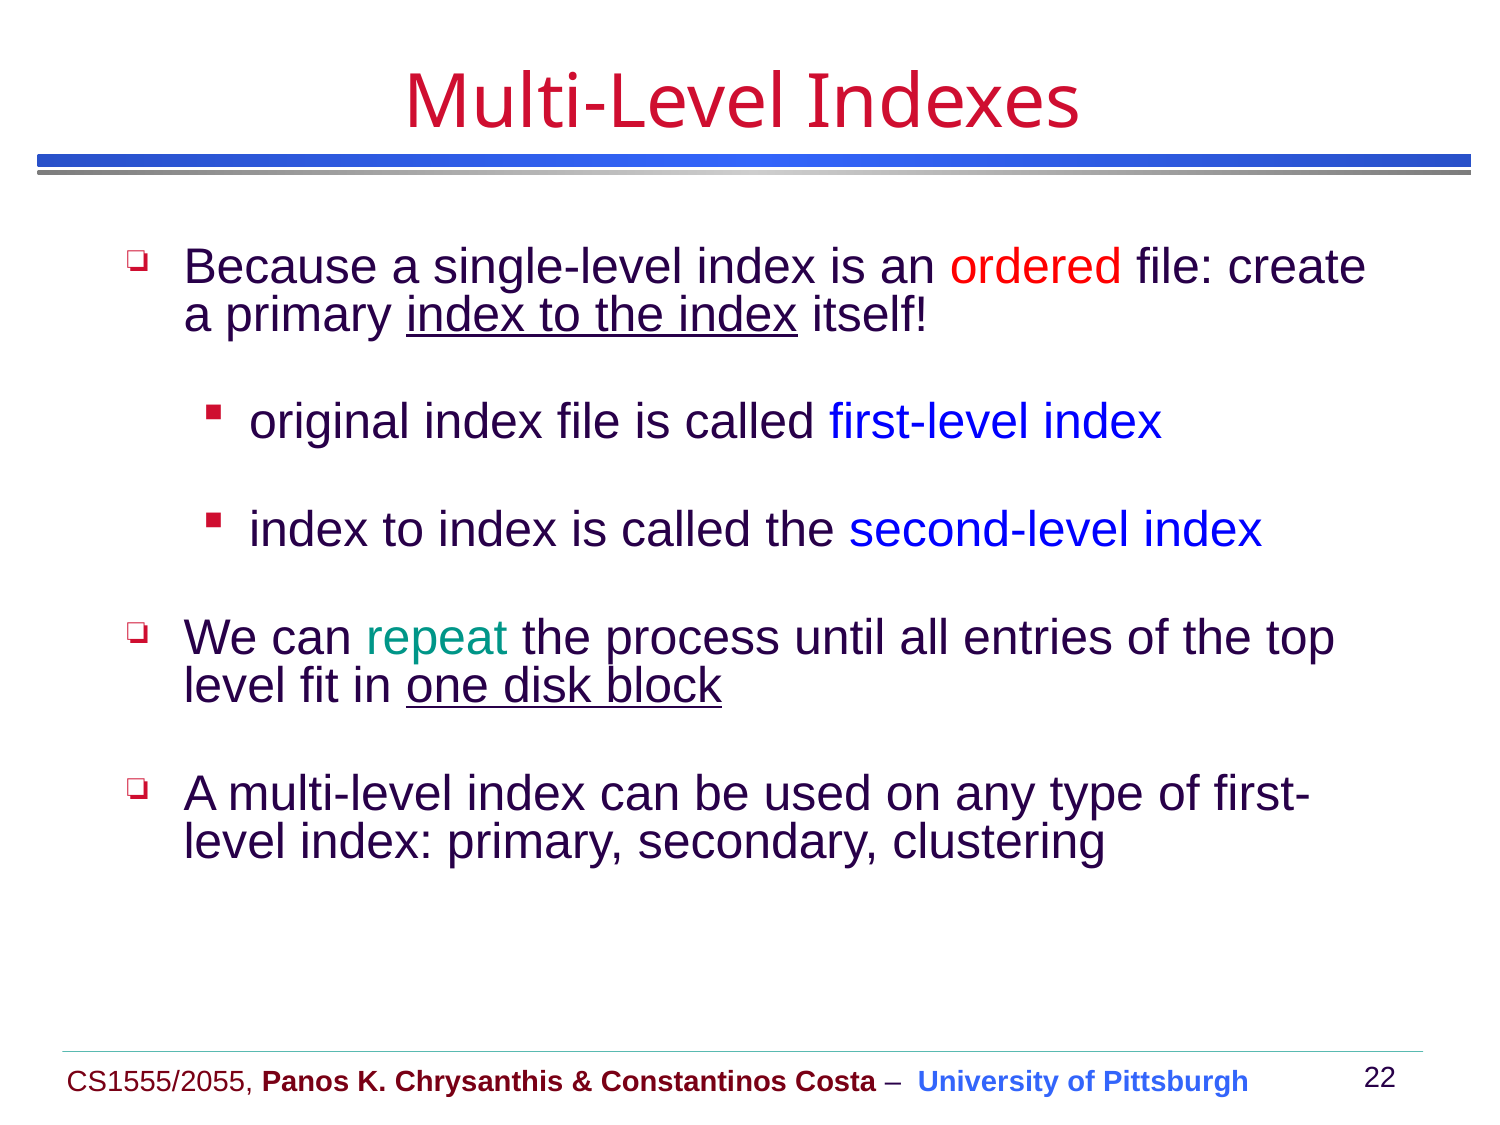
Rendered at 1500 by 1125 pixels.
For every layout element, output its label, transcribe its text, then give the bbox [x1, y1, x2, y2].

text_box [773, 154, 777, 166]
title Multi-Level Indexes [0, 62, 1486, 150]
list Because a single-level index is an ordered file: create a primary index to the index itself! original index file is called first-level index index to index is called the second-level index We can repeat the process until all entries of the top level fit in one disk block A multi-level index can be used on any type of first-level index: primary, secondary, clustering [112, 237, 1388, 1013]
